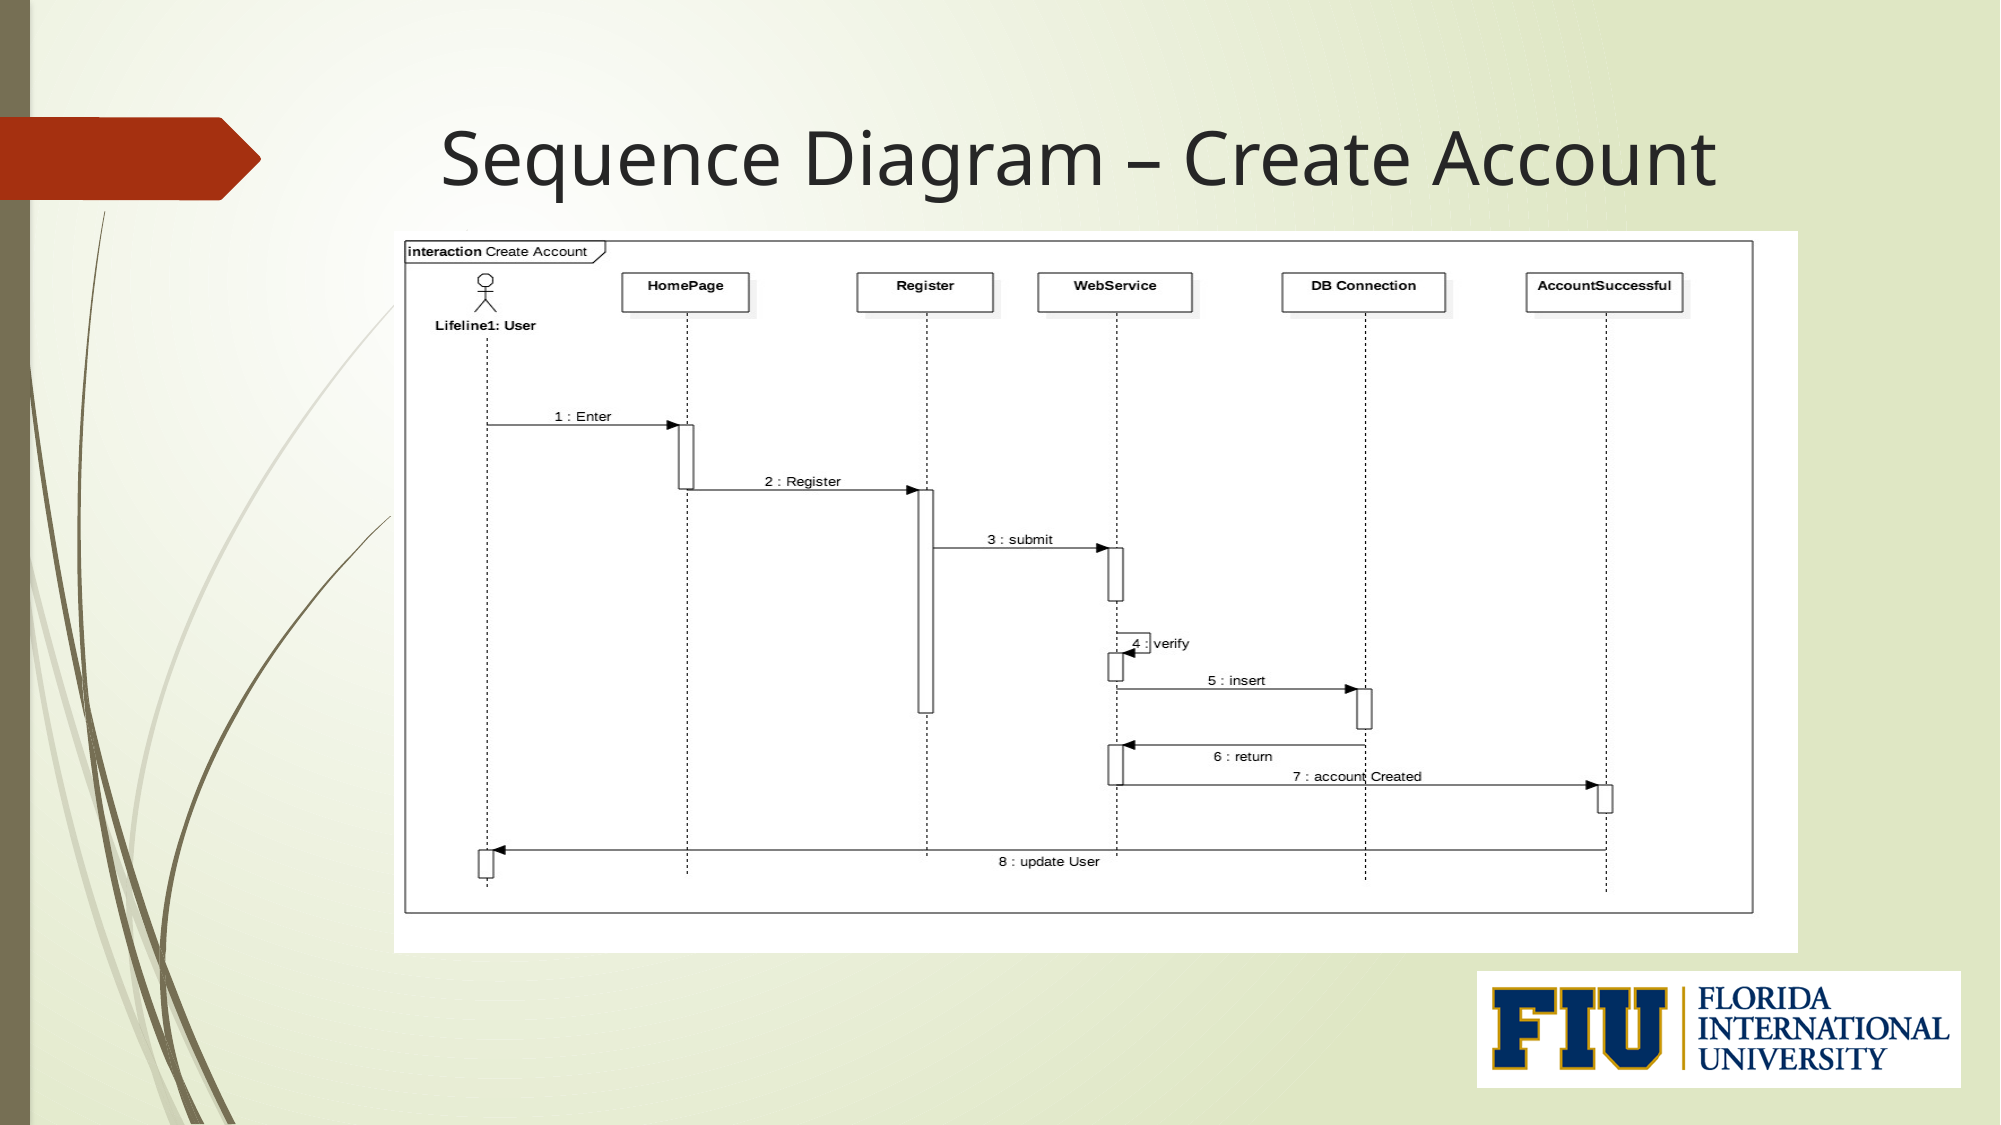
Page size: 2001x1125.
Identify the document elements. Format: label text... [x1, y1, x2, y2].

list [394, 231, 1799, 954]
picture [1477, 971, 1961, 1088]
title Sequence Diagram – Create Account [425, 102, 1888, 313]
